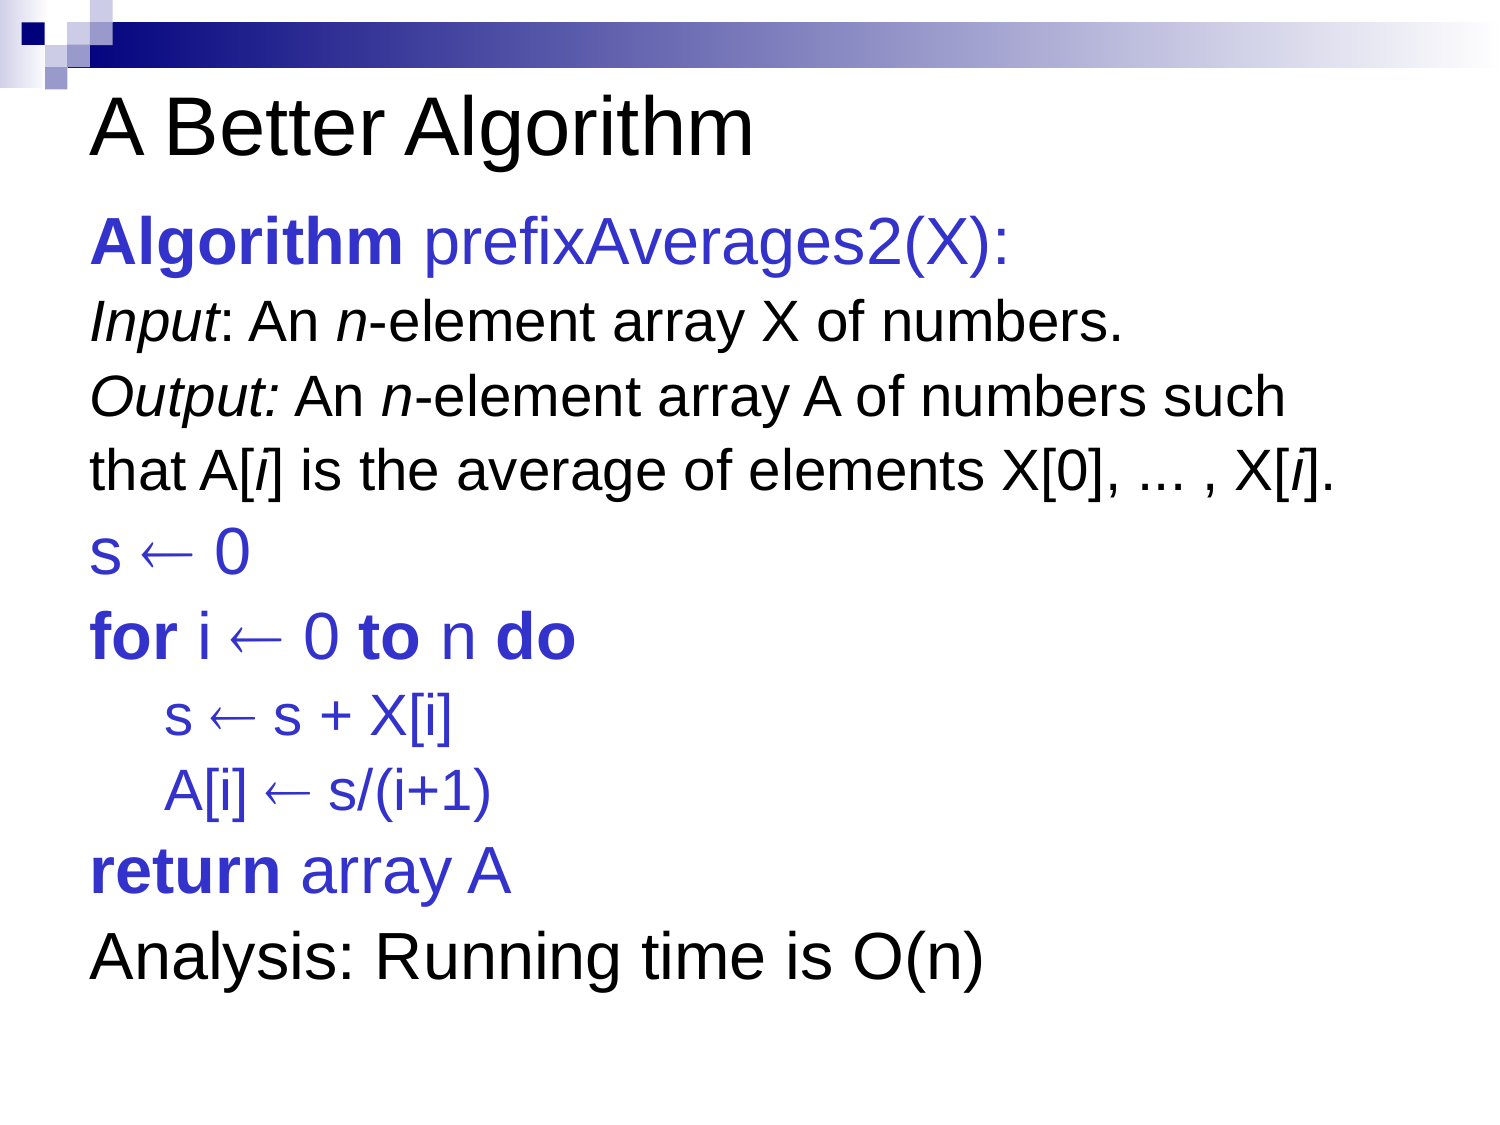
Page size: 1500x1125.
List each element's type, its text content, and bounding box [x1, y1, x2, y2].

text_box A Better Algorithm [75, 75, 1350, 169]
text_box Algorithm prefixAverages2(X): Input: An n-element array X of numbers. Output: An n-element array A of numbers such that A[i] is the average of elements X[0], ... , X[i]. s  0 for i  0 to n do s  s + X[i] A[i]  s/(i+1) return array A Analysis: Running time is O(n) [74, 200, 1375, 1038]
